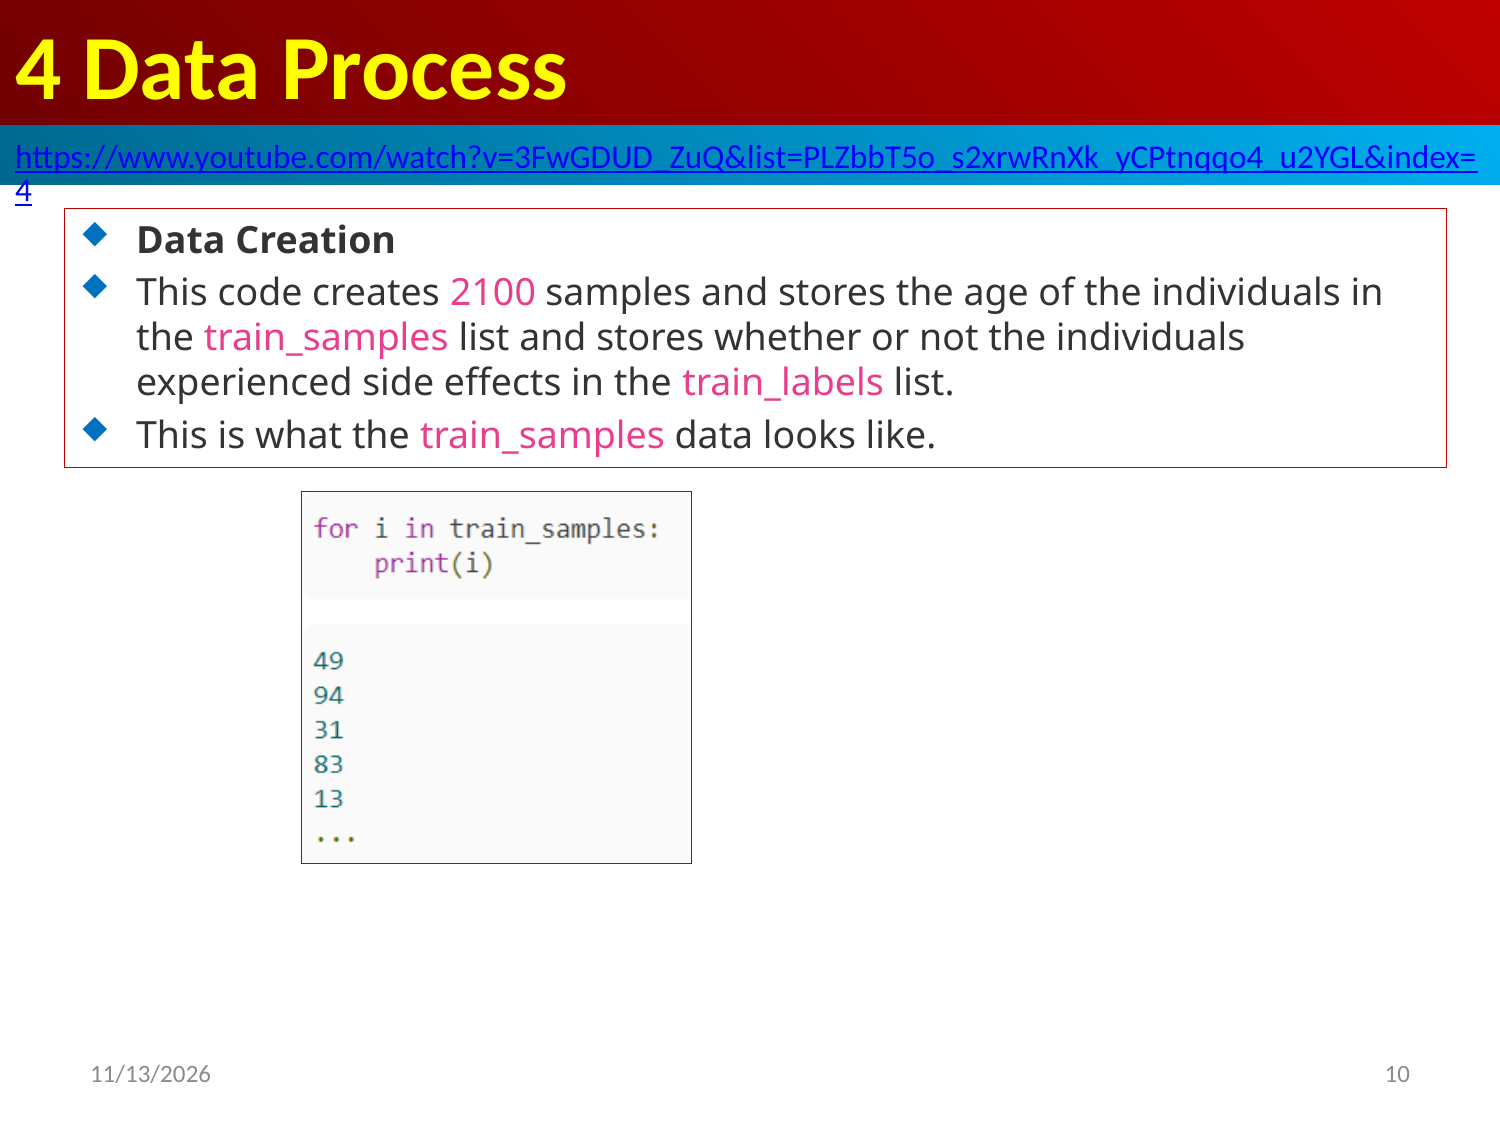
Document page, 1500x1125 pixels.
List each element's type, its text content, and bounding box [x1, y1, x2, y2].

picture [300, 491, 692, 864]
slide_number 10 [1074, 1042, 1425, 1103]
subtitle Data Creation This code creates 2100 samples and stores the age of the individuals in the train_samples list and stores whether or not the individuals experienced side effects in the train_labels list. This is what the train_samples data looks like. [64, 208, 1447, 468]
title 4 Data Process [0, 0, 1500, 125]
text_box https://www.youtube.com/watch?v=3FwGDUD_ZuQ&list=PLZbbT5o_s2xrwRnXk_yCPtnqqo4_u2YGL&index=4 [0, 125, 1500, 185]
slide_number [75, 1042, 425, 1103]
